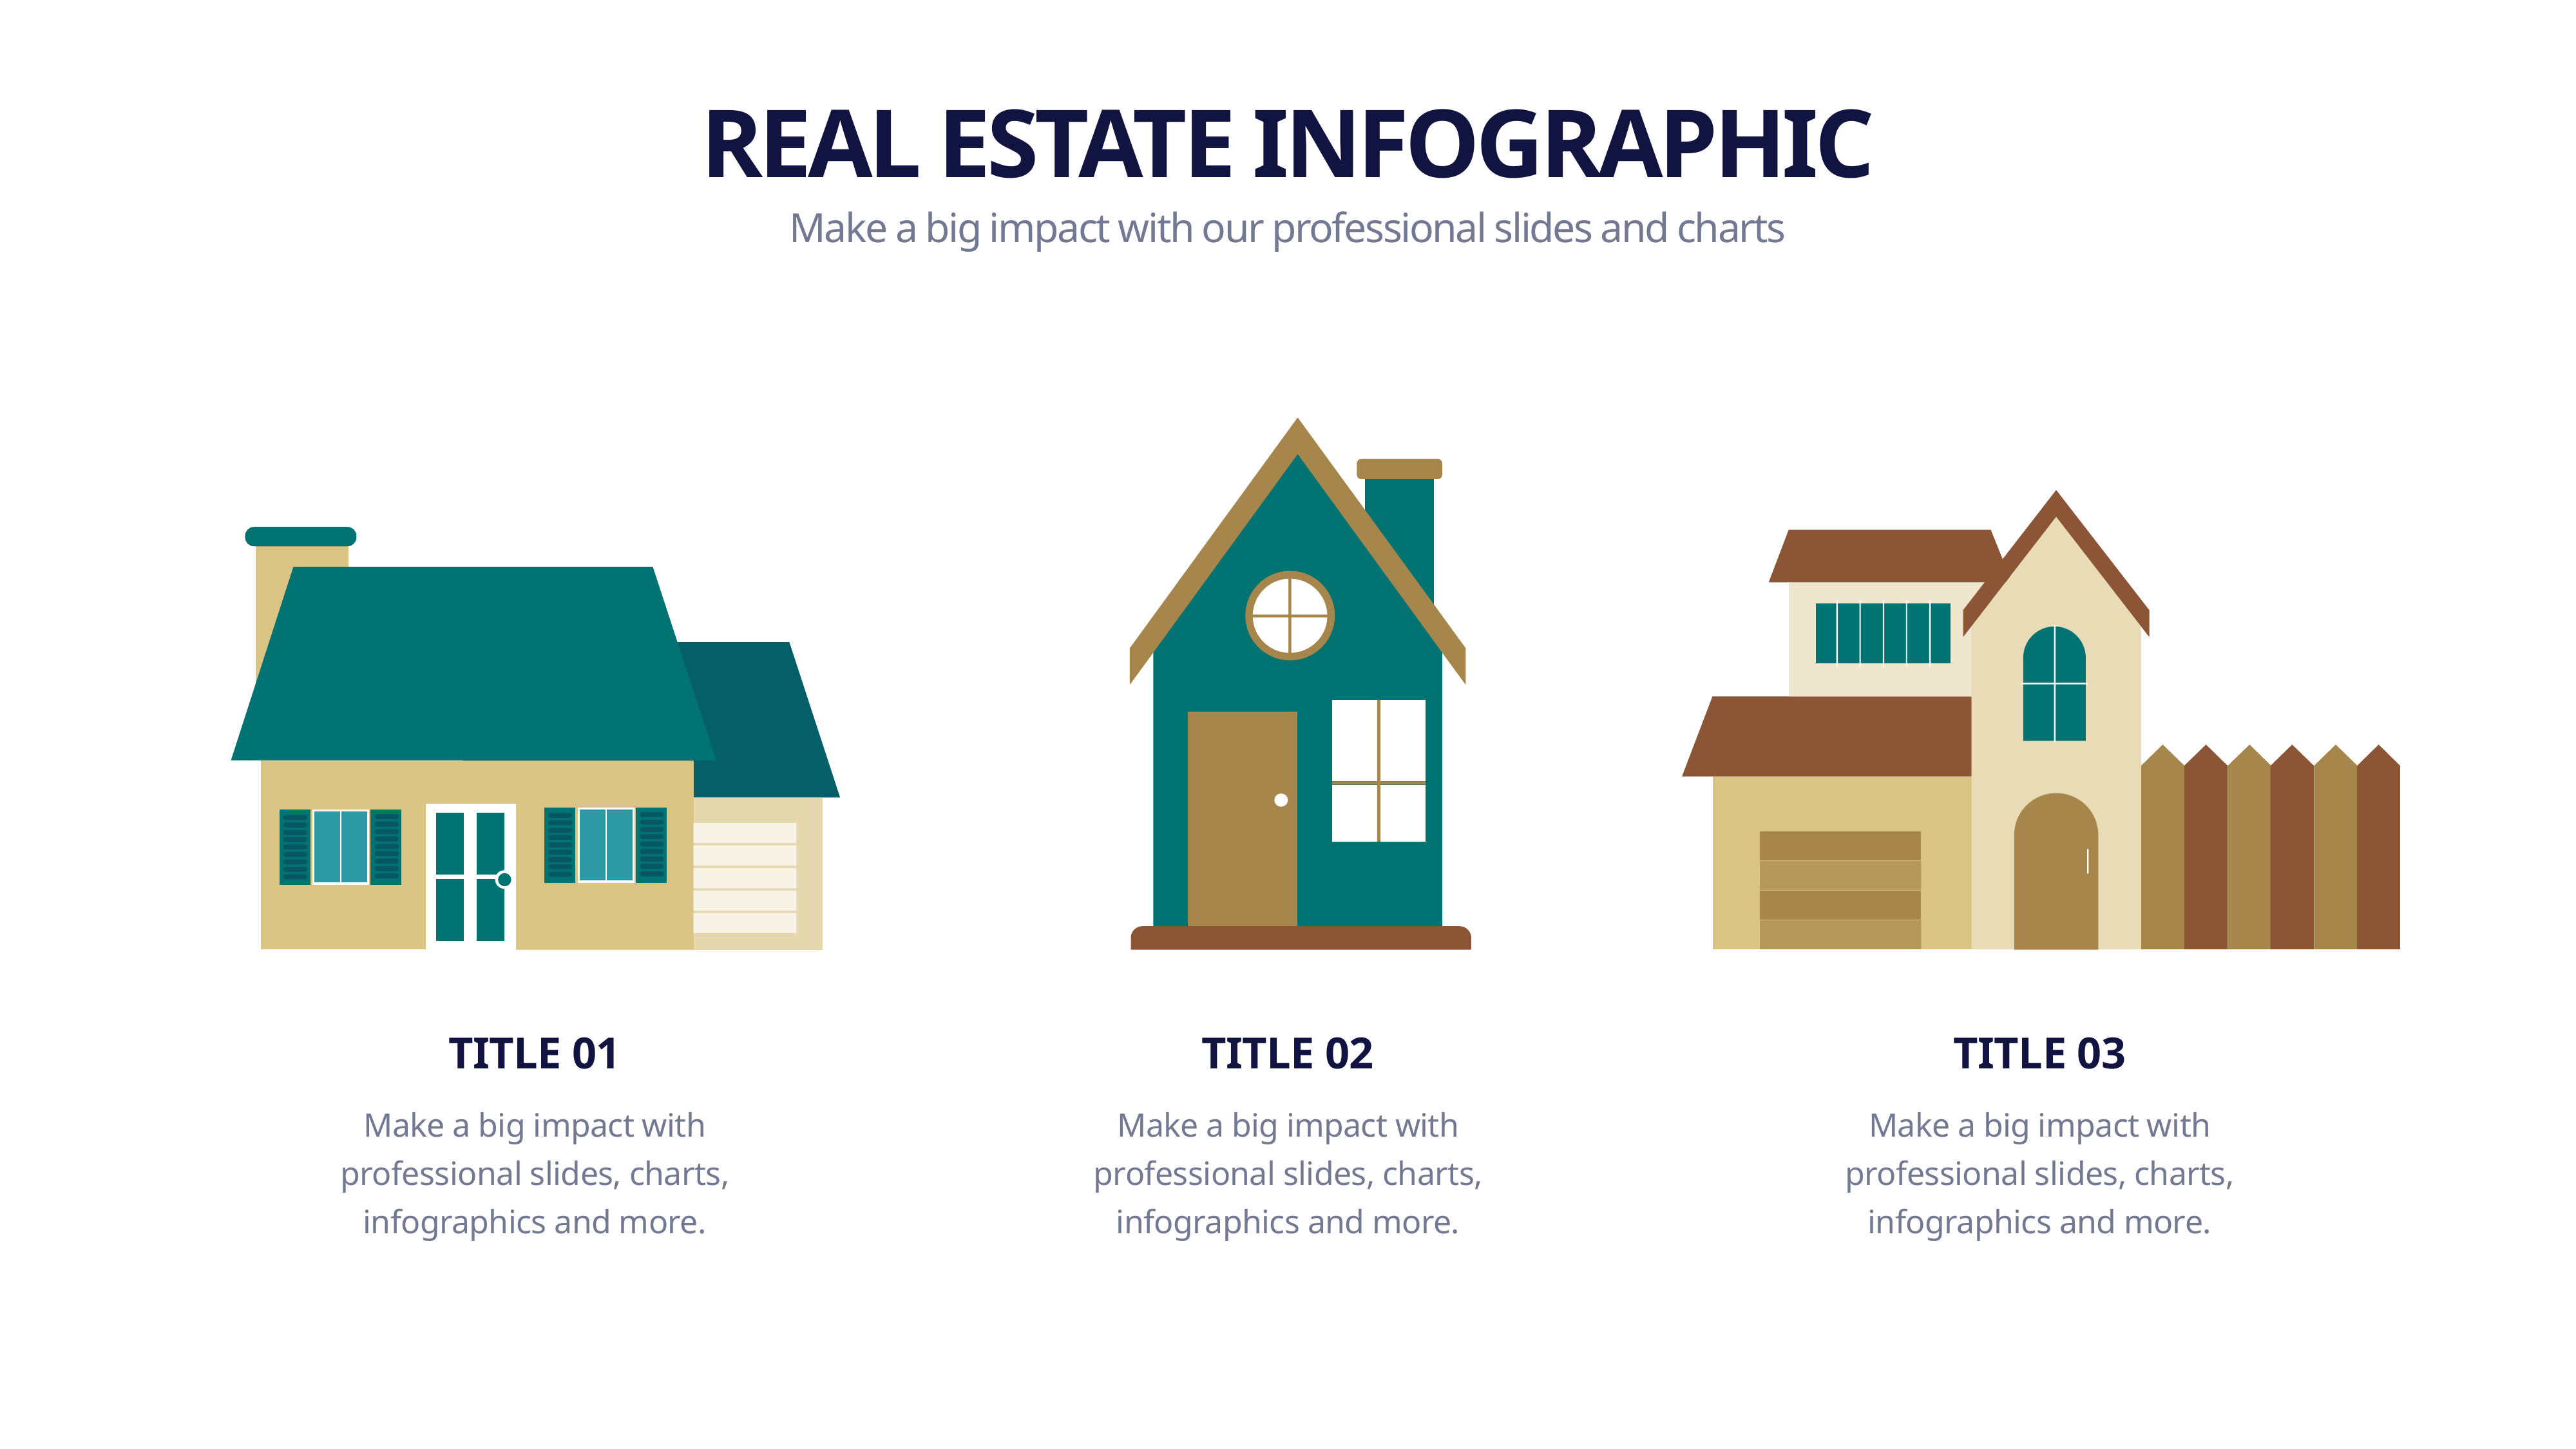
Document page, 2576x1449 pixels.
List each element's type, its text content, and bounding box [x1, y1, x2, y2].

text_box TITLE 02 [1060, 1021, 1516, 1083]
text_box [1682, 489, 2401, 950]
text_box Make a big impact with professional slides, charts, infographics and more. [307, 1090, 763, 1245]
text_box REAL ESTATE INFOGRAPHIC [160, 79, 2416, 197]
text_box Make a big impact with our professional slides and charts [160, 197, 2416, 256]
text_box TITLE 03 [1812, 1021, 2267, 1083]
text_box Make a big impact with professional slides, charts, infographics and more. [1812, 1090, 2267, 1245]
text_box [231, 527, 841, 950]
text_box TITLE 01 [307, 1021, 763, 1083]
text_box Make a big impact with professional slides, charts, infographics and more. [1060, 1090, 1516, 1245]
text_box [1105, 417, 1472, 950]
